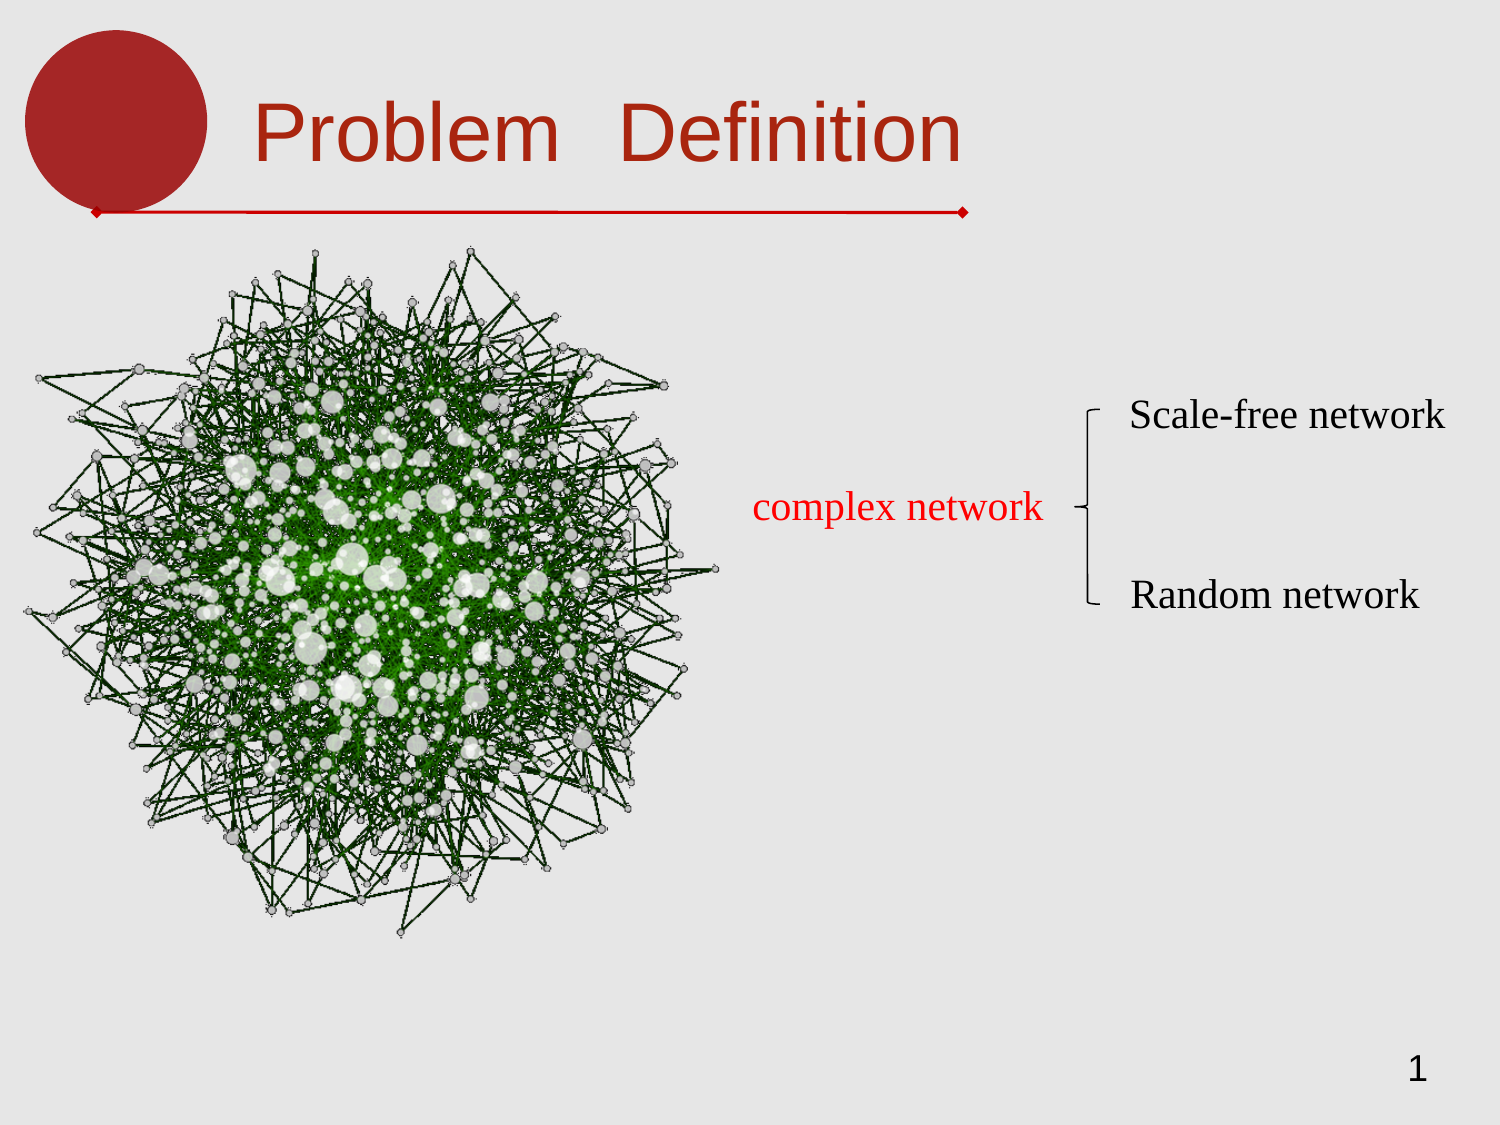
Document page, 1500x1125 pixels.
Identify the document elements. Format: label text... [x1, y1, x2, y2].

text_box [1074, 409, 1100, 605]
text_box complex network [741, 471, 1063, 537]
text_box Scale-free network [1114, 379, 1475, 445]
picture [0, 237, 738, 945]
text_box [22, 28, 210, 213]
text_box Random network [1115, 559, 1475, 625]
text_box 1 [1392, 1036, 1447, 1097]
text_box Problem Definition [237, 62, 1025, 188]
